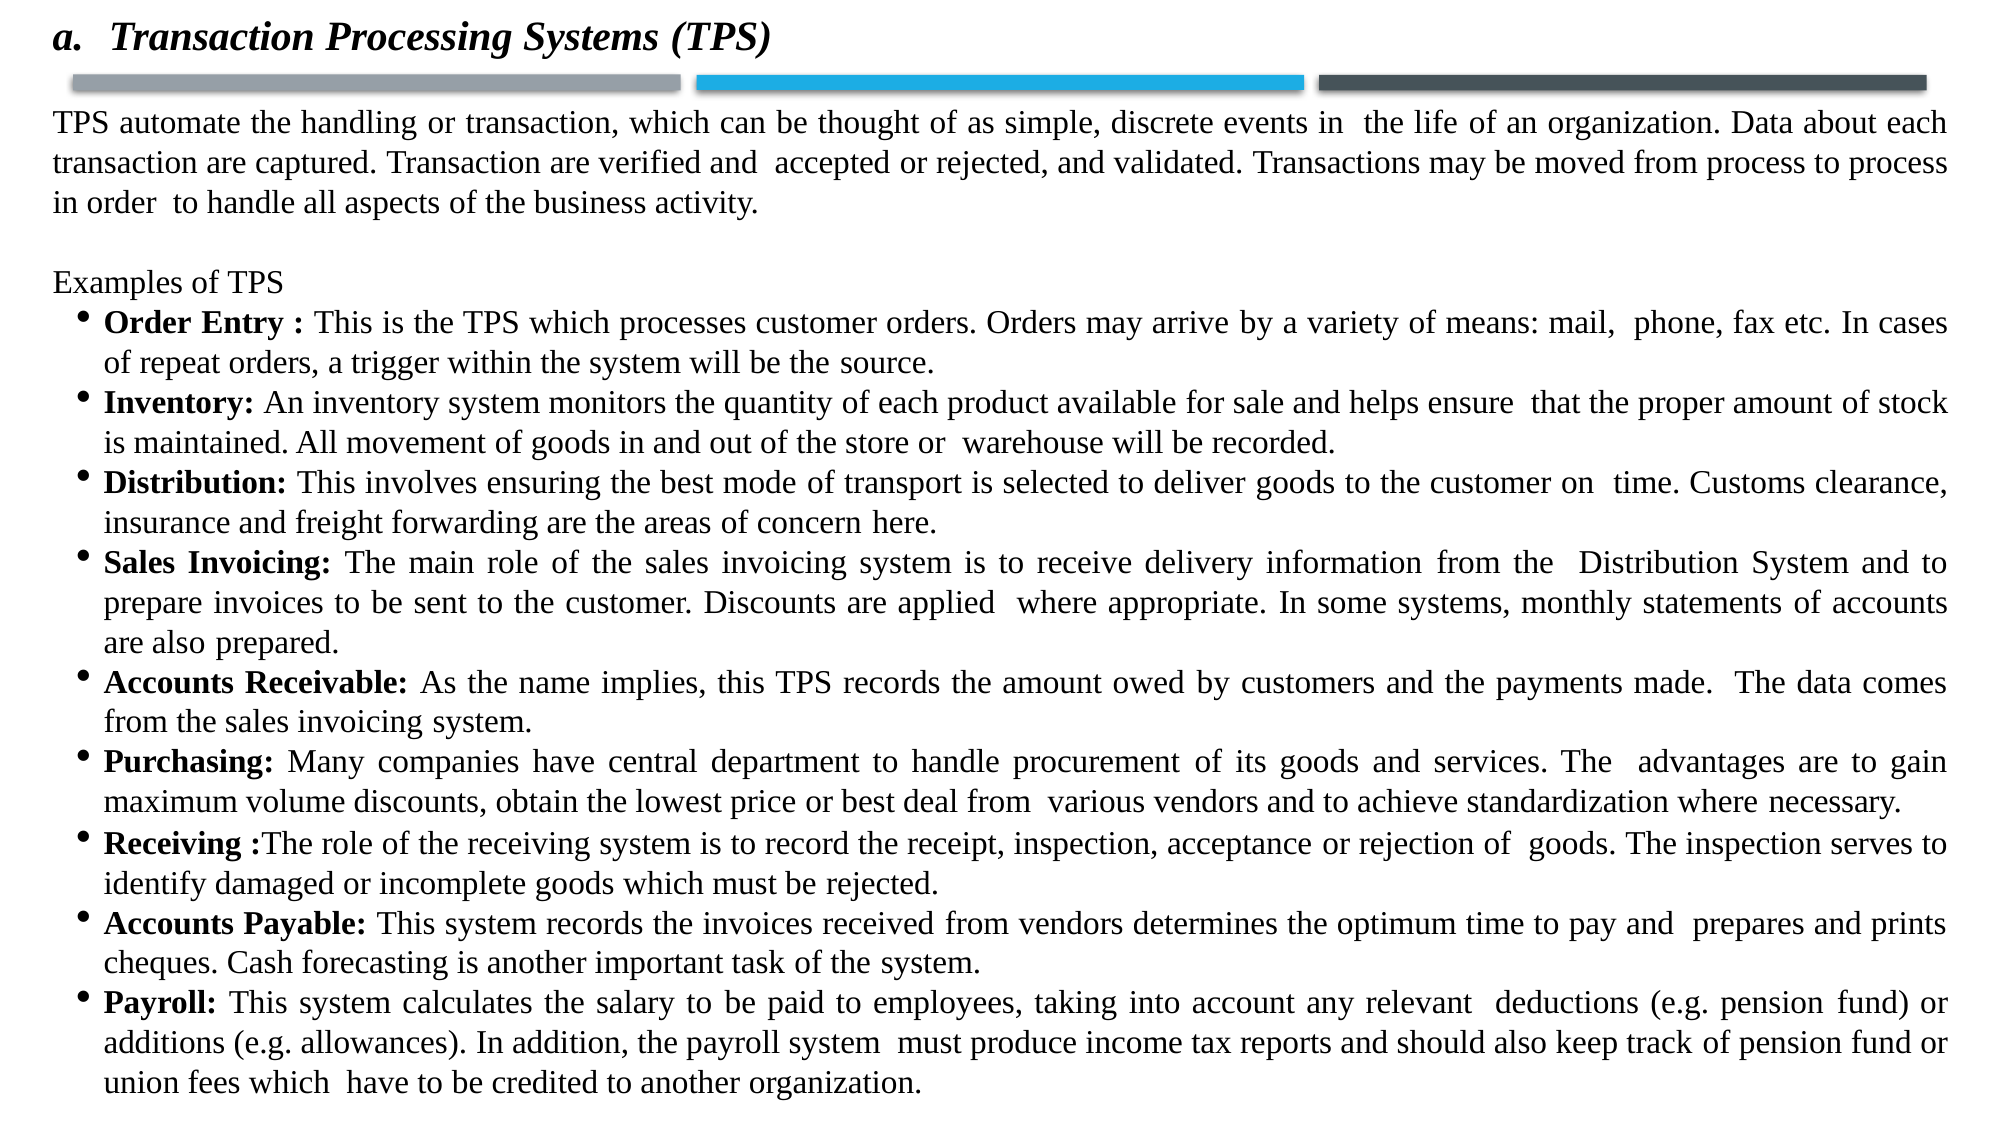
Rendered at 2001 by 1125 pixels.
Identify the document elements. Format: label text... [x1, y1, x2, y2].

text_box Transaction Processing Systems (TPS) TPS automate the handling or transaction, which can be thought of as simple, discrete events in the life of an organization. Data about each transaction are captured. Transaction are verified and accepted or rejected, and validated. Transactions may be moved from process to process in order to handle all aspects of the business activity. Examples of TPS Order Entry : This is the TPS which processes customer orders. Orders may arrive by a variety of means: mail, phone, fax etc. In cases of repeat orders, a trigger within the system will be the source. Inventory: An inventory system monitors the quantity of each product available for sale and helps ensure that the proper amount of stock is maintained. All movement of goods in and out of the store or warehouse will be recorded. Distribution: This involves ensuring the best mode of transport is selected to deliver goods to the customer on time. Customs clearance, insurance and freight forwarding are the areas of concern here. Sales Invoicing: The main role of the sales invoicing system is to receive delivery information from the Distribution System and to prepare invoices to be sent to the customer. Discounts are applied where appropriate. In some systems, monthly statements of accounts are also prepared. Accounts Receivable: As the name implies, this TPS records the amount owed by customers and the payments made. The data comes from the sales invoicing system. Purchasing: Many companies have central department to handle procurement of its goods and services. The advantages are to gain maximum volume discounts, obtain the lowest price or best deal from various vendors and to achieve standardization where necessary. Receiving :The role of the receiving system is to record the receipt, inspection, acceptance or rejection of goods. The inspection serves to identify damaged or incomplete goods which must be rejected. Accounts Payable: This system records the invoices received from vendors determines the optimum time to pay and prepares and prints cheques. Cash forecasting is another important task of the system. Payroll: This system calculates the salary to be paid to employees, taking into account any relevant deductions (e.g. pension fund) or additions (e.g. allowances). In addition, the payroll system must produce income tax reports and should also keep track of pension fund or union fees which have to be credited to another organization. [36, 0, 1964, 1125]
